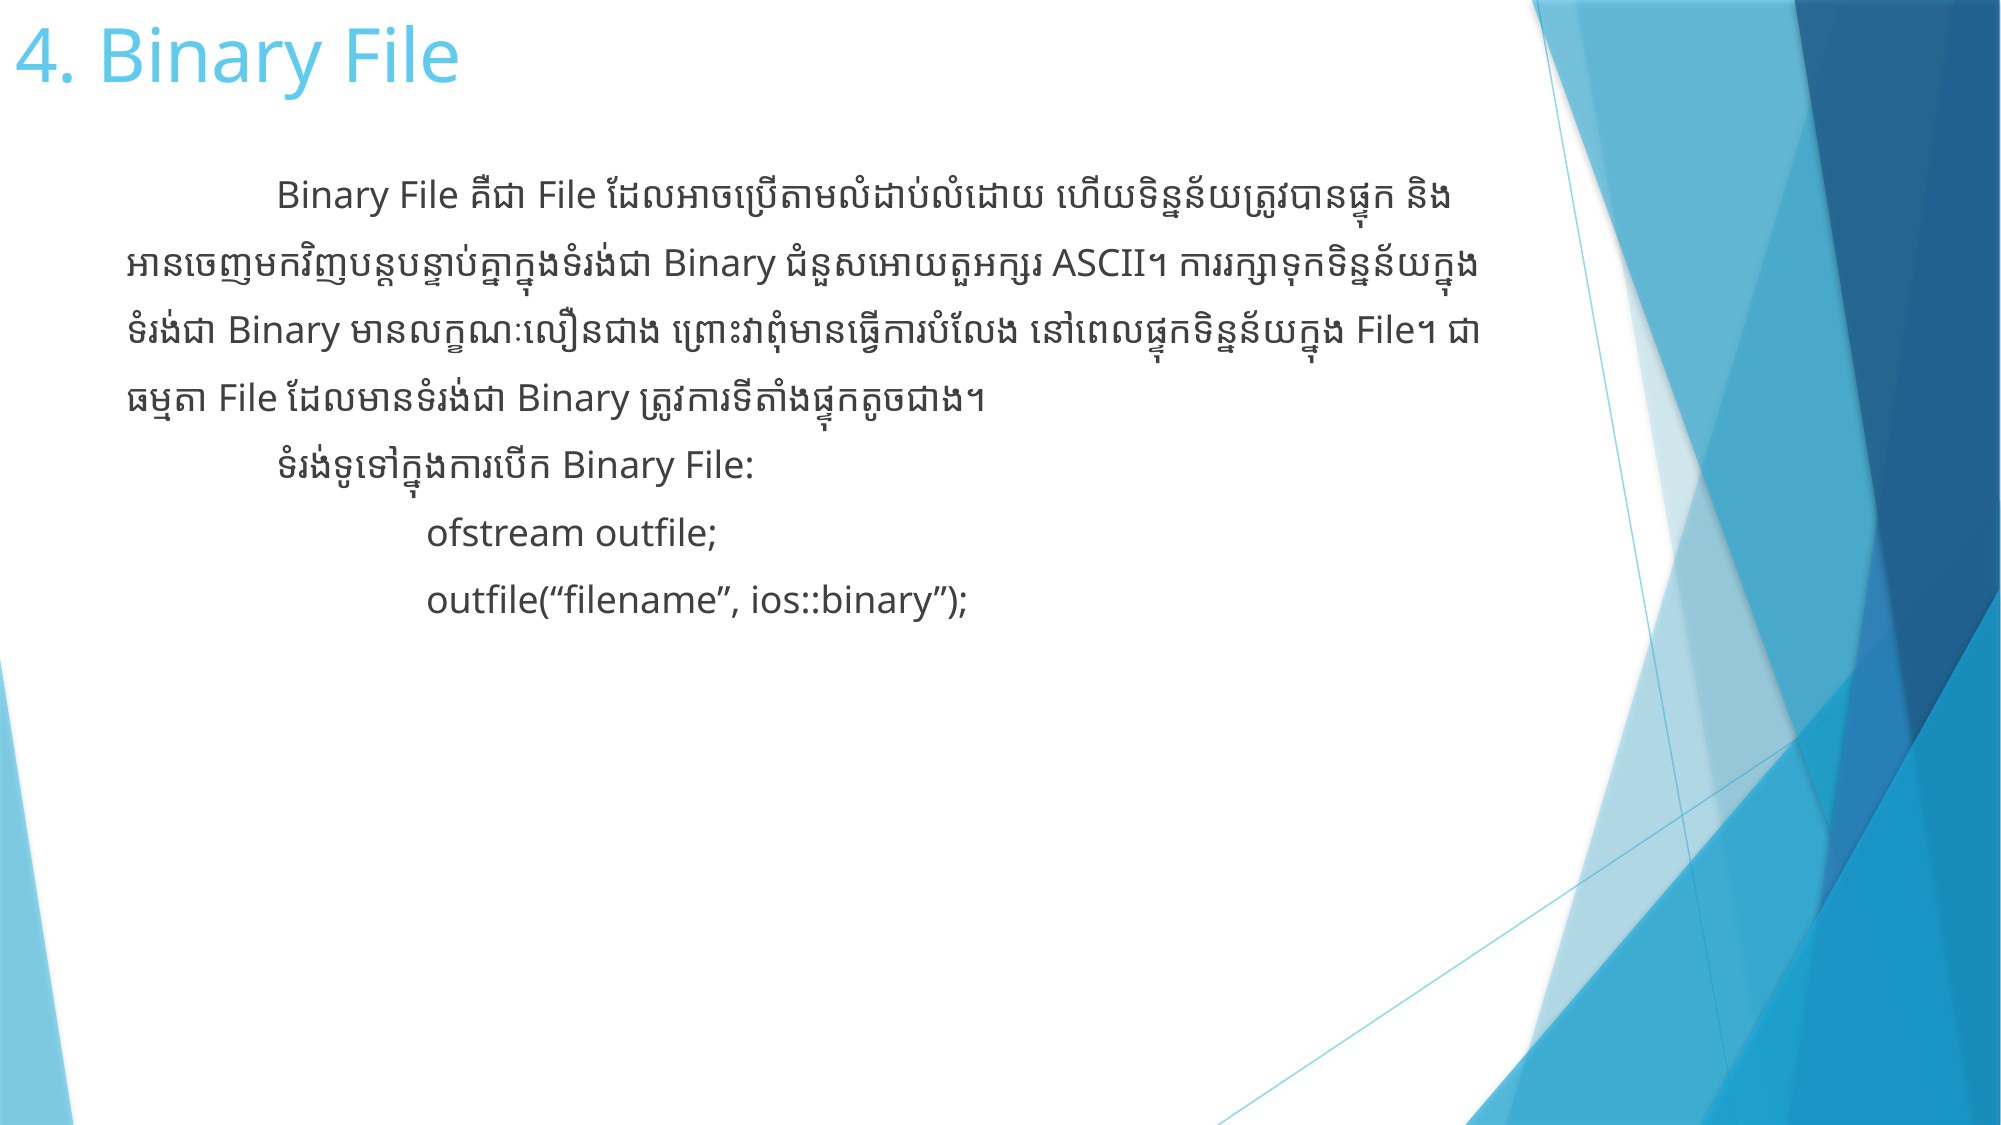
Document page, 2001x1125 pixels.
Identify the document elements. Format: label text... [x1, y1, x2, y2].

title 4. Binary File [0, 0, 1411, 217]
list Binary File គឺជា File ដែលអាចប្រើតាមលំដាប់លំដោយ ហើយទិន្នន័យត្រូវបានផ្ទុក និងអានចេញមកវិញបន្តបន្ទាប់គ្នាក្នុងទំរង់ជា Binary ជំនួសអោយតួអក្សរ ASCII។ ការរក្សាទុកទិន្នន័យក្នុងទំរង់ជា Binary មានលក្ខណៈលឿនជាង ព្រោះវាពុំមានធ្វើការបំលែង នៅពេលផ្ទុកទិន្នន័យក្នុង File។ ជាធម្មតា File ដែលមានទំរង់ជា Binary ត្រូវការទីតាំងផ្ទុកតូចជាង។ ទំរង់ទូទៅក្នុងការបើក Binary File: ofstream outfile; outfile(“filename”, ios::binary”); [111, 141, 1522, 1125]
